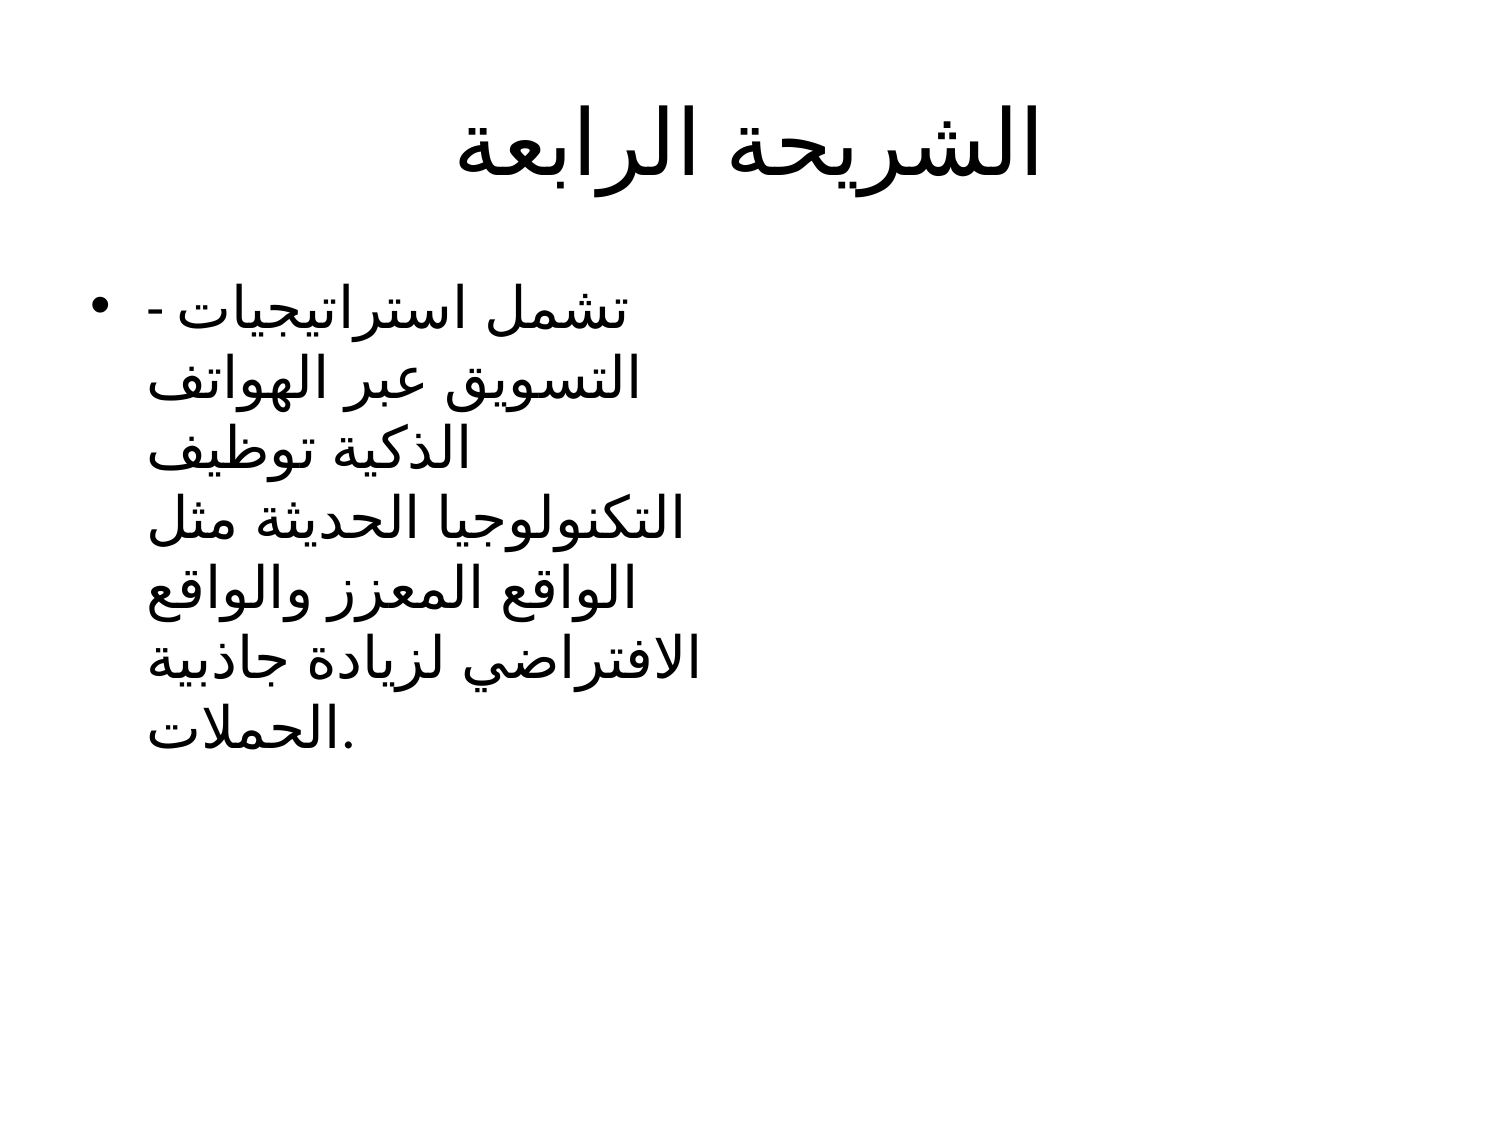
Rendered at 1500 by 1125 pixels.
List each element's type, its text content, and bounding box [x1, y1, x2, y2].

list - تشمل استراتيجيات التسويق عبر الهواتف الذكية توظيف التكنولوجيا الحديثة مثل الواقع المعزز والواقع الافتراضي لزيادة جاذبية الحملات. [75, 262, 738, 1005]
title الشريحة الرابعة [75, 45, 1425, 233]
